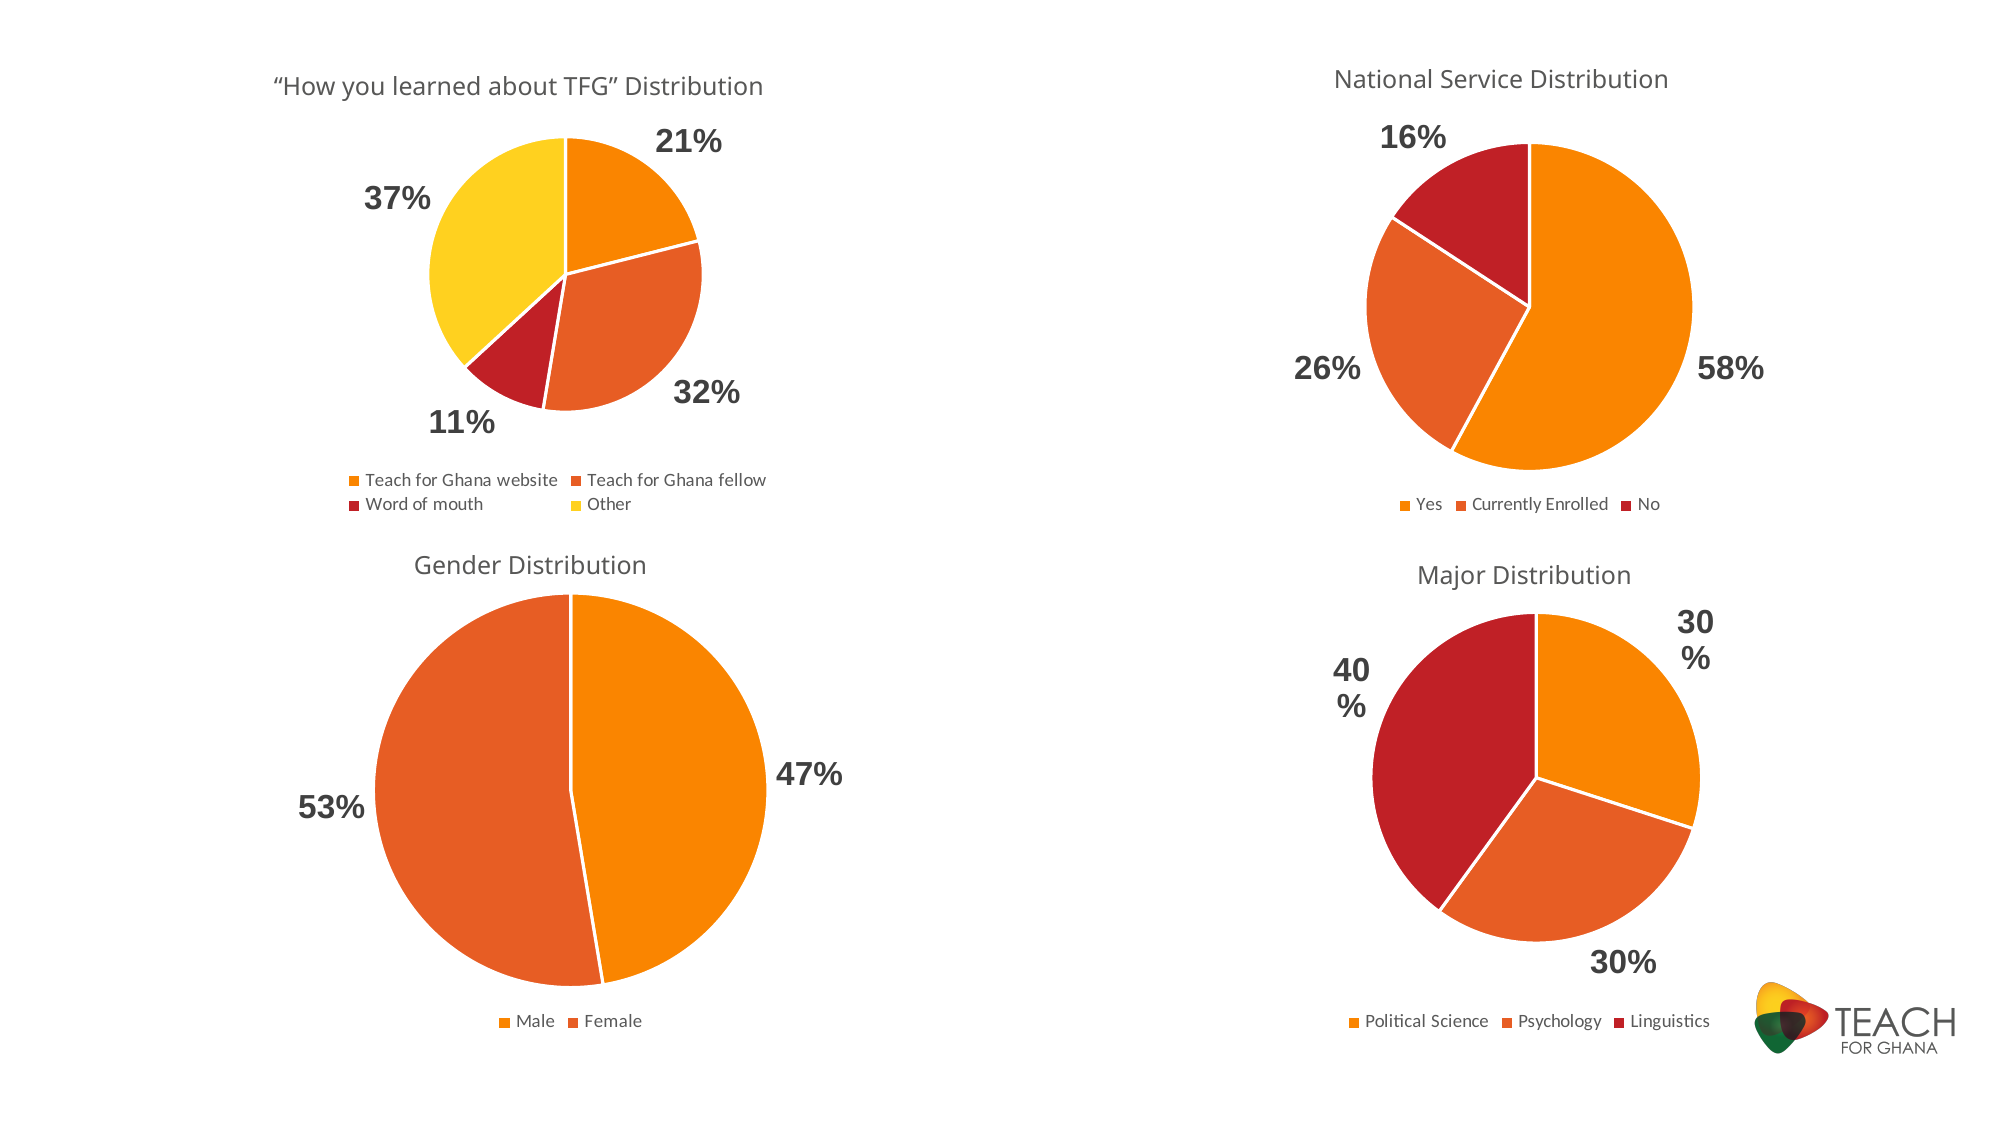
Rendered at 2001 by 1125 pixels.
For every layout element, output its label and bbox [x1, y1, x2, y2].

text_box [1131, 521, 1918, 1039]
text_box [0, 38, 905, 521]
text_box [905, 33, 2000, 522]
text_box [0, 521, 1131, 1039]
picture [1744, 911, 1965, 1125]
